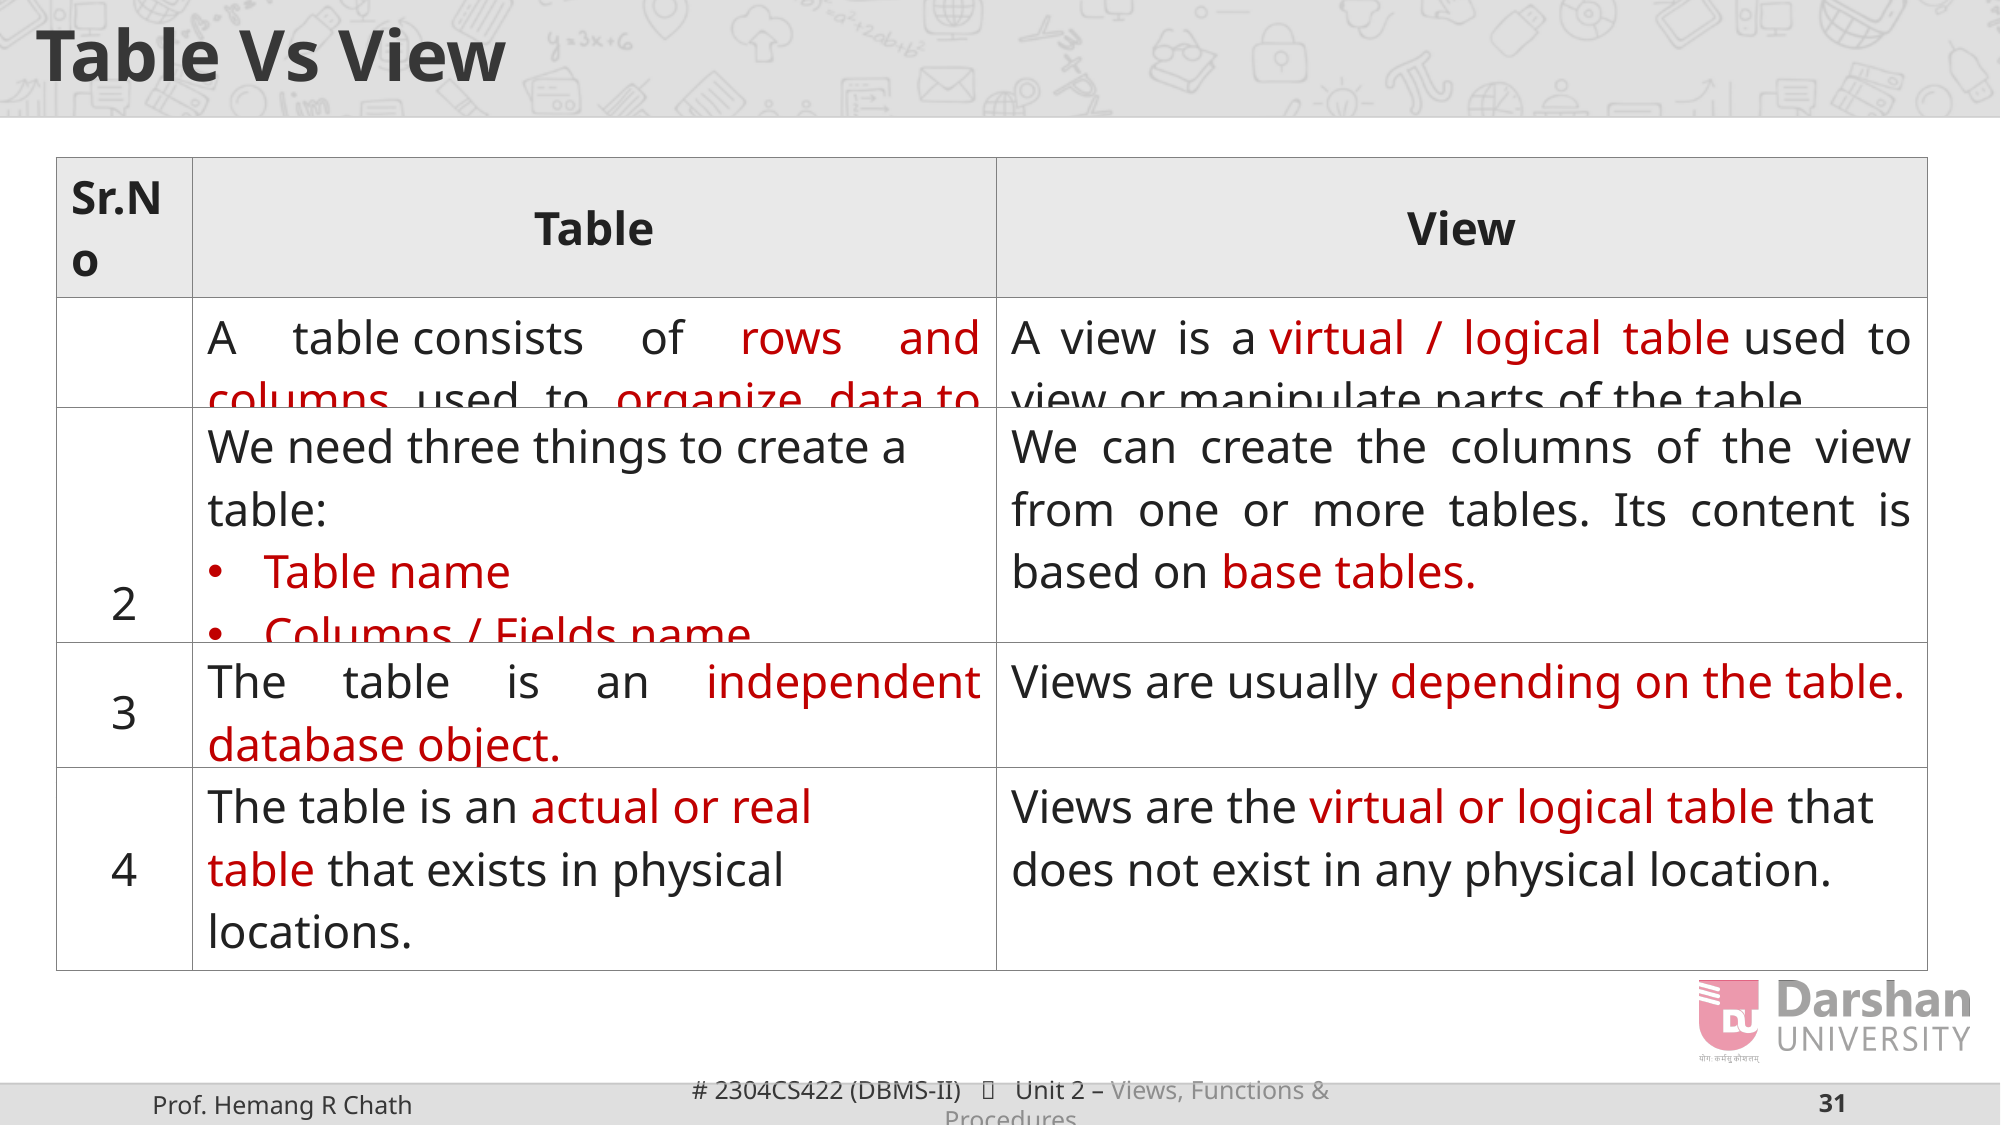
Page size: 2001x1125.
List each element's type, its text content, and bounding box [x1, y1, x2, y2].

table_header The table is an independent database object. [193, 643, 996, 767]
table_header 4 [57, 768, 192, 970]
table_cell 1 [57, 298, 192, 407]
table_header The table is an actual or real table that exists in physical locations. [193, 768, 996, 970]
table_header Table [193, 158, 996, 297]
table_header Sr.No [57, 158, 192, 297]
table_header 3 [57, 643, 192, 767]
table_header We need three things to create a table: Table name Columns / Fields name Datatypes / definitions for each field [193, 408, 996, 642]
title Table Vs View [0, 0, 2000, 117]
table_header Views are the virtual or logical table that does not exist in any physical location. [997, 768, 1927, 970]
table_header We can create the columns of the view from one or more tables. Its content is based on base tables. [997, 408, 1927, 642]
table_header Views are usually depending on the table. [997, 643, 1927, 767]
table_cell 15000 [1699, 980, 1970, 1063]
table_header View [997, 158, 1927, 297]
table_cell A table consists of rows and columns used to organize data to store and display records in a structured format. [193, 298, 996, 407]
table_cell A view is a virtual / logical table used to view or manipulate parts of the table. [997, 298, 1927, 407]
table_header 2 [57, 408, 192, 642]
